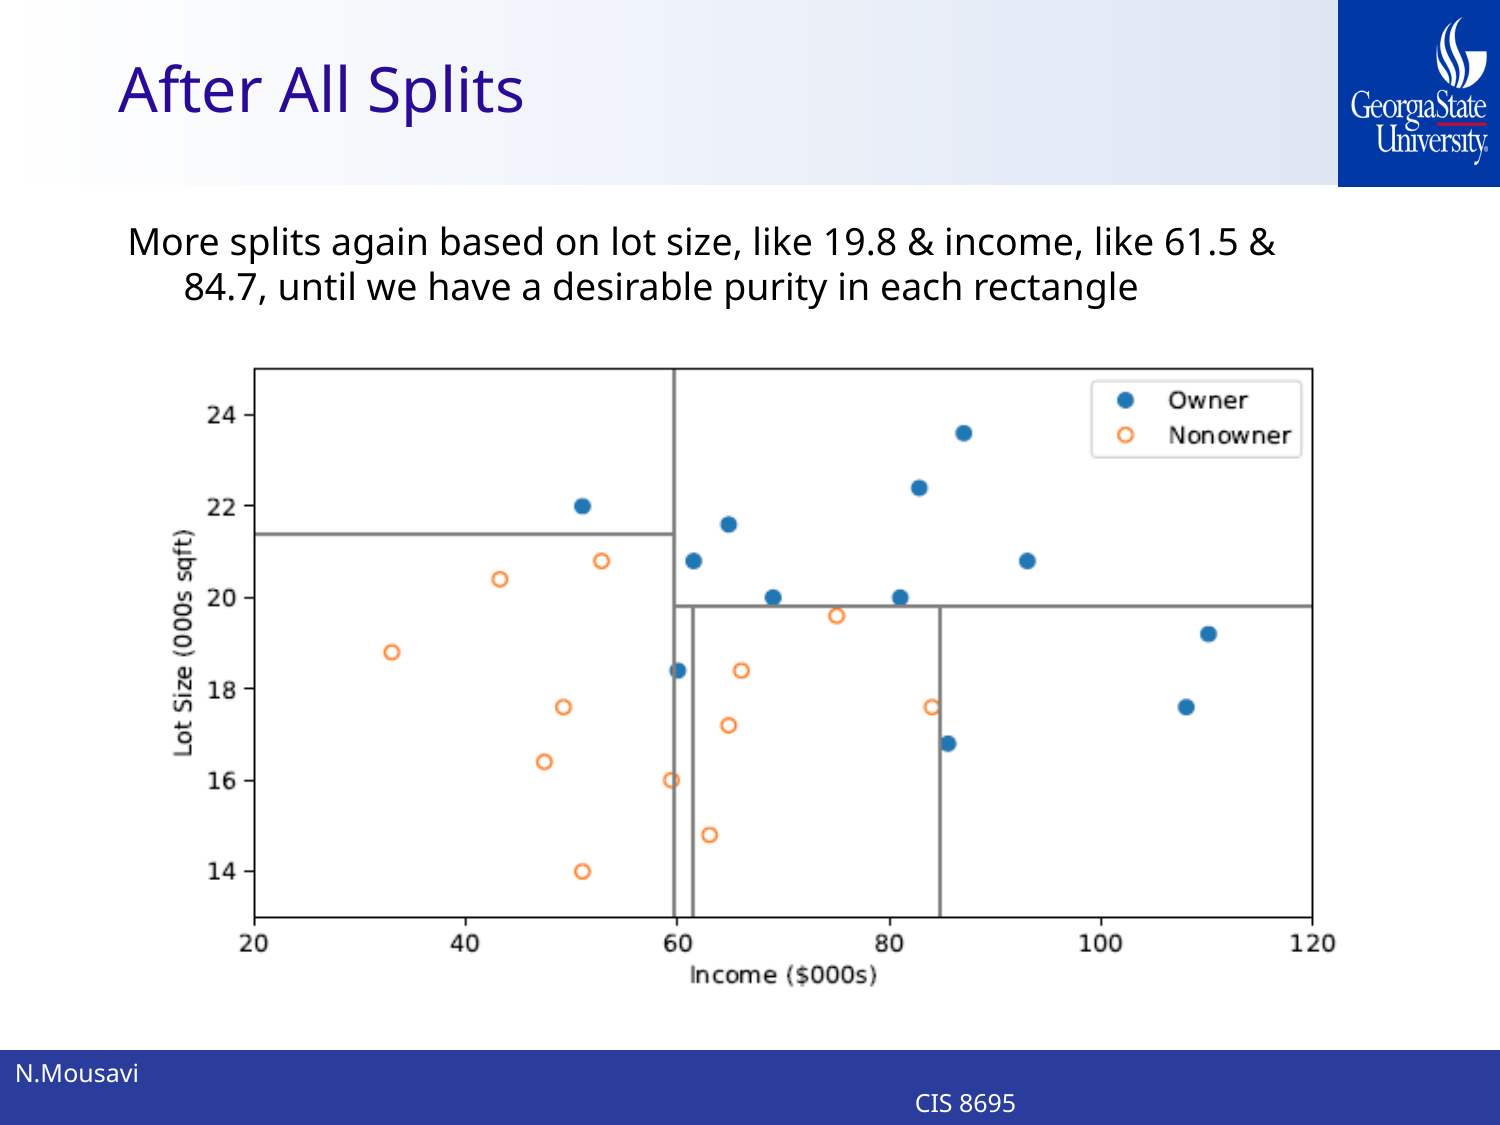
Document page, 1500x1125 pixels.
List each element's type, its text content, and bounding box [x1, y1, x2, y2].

picture [1338, 0, 1500, 187]
text_box More splits again based on lot size, like 19.8 & income, like 61.5 & 84.7, until we have a desirable purity in each rectangle [112, 211, 1334, 316]
title After All Splits [103, 0, 1384, 185]
picture [139, 324, 1361, 1013]
